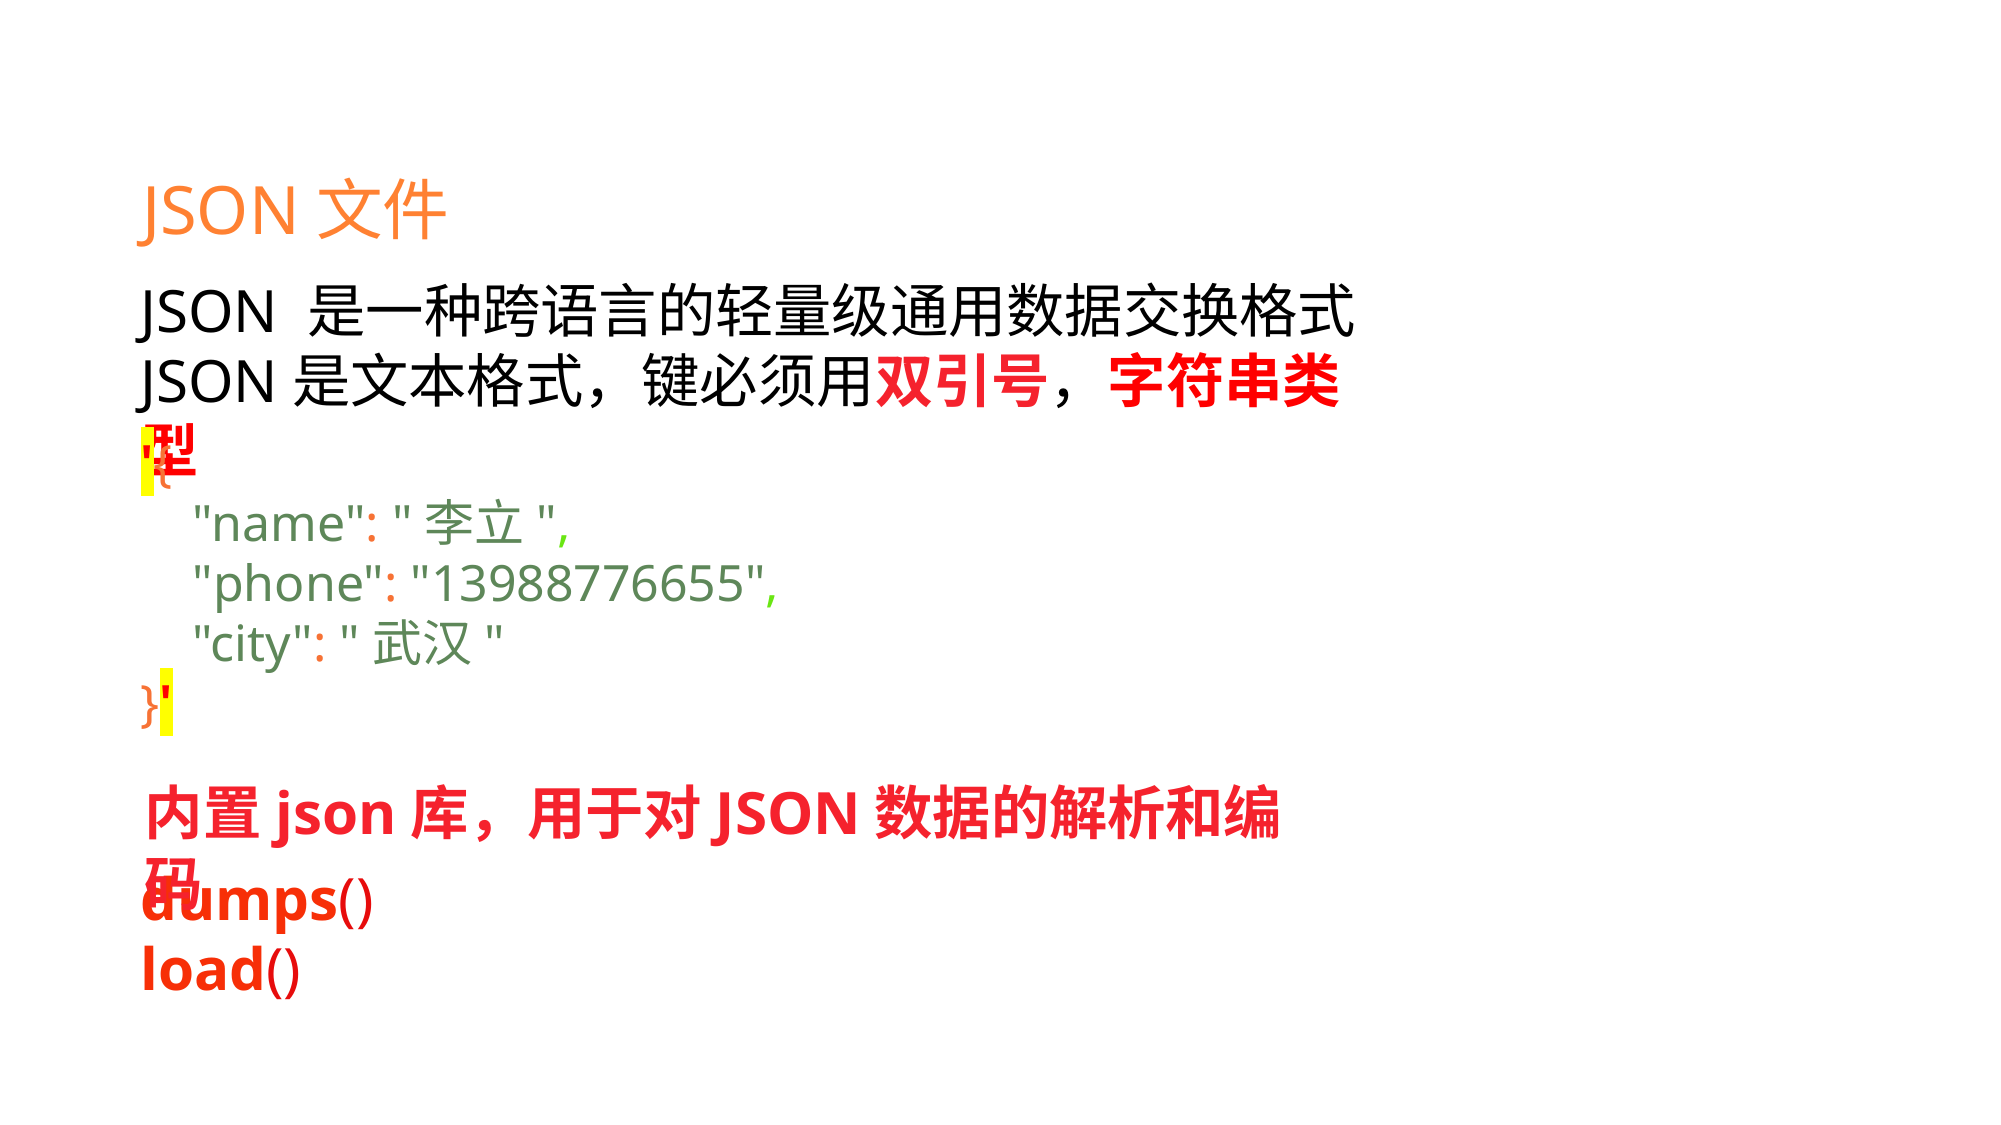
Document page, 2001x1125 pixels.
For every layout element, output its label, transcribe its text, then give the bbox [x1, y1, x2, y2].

text_box 内置json库，用于对JSON数据的解析和编码 [130, 769, 1345, 925]
text_box JSON 是一种跨语言的轻量级通用数据交换格式 JSON是文本格式，键必须用双引号，字符串类型 [125, 267, 1414, 492]
text_box dumps() load() [125, 855, 565, 1010]
text_box JSON文件 [127, 160, 465, 256]
text_box '{ "name": "李立", "phone": "13988776655", "city": "武汉" }' [125, 423, 1000, 739]
